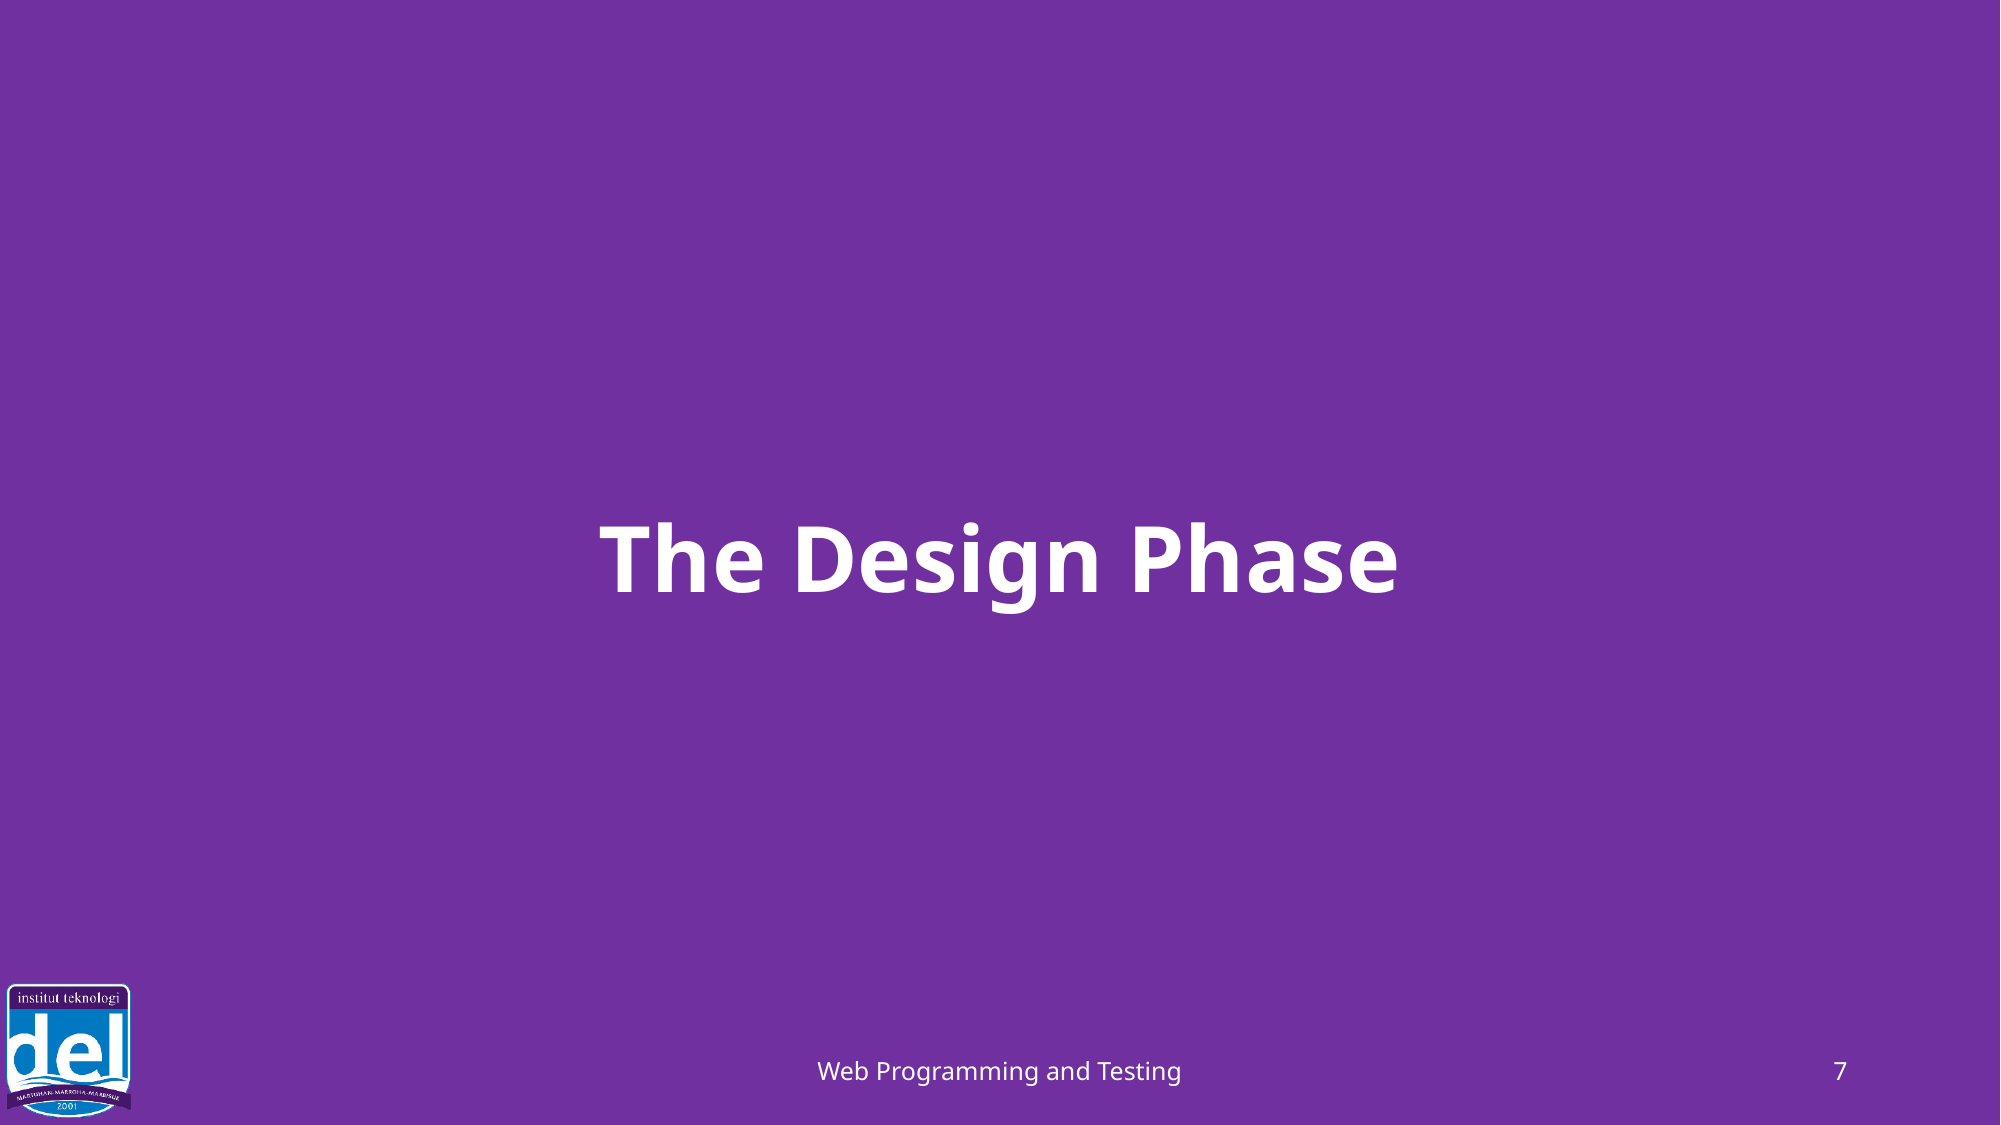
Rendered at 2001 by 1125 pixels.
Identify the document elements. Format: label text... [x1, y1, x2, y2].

slide_number 7 [1697, 1042, 1863, 1103]
picture [5, 982, 131, 1118]
footer Web Programming and Testing [662, 1042, 1338, 1103]
title The Design Phase [137, 453, 1863, 672]
